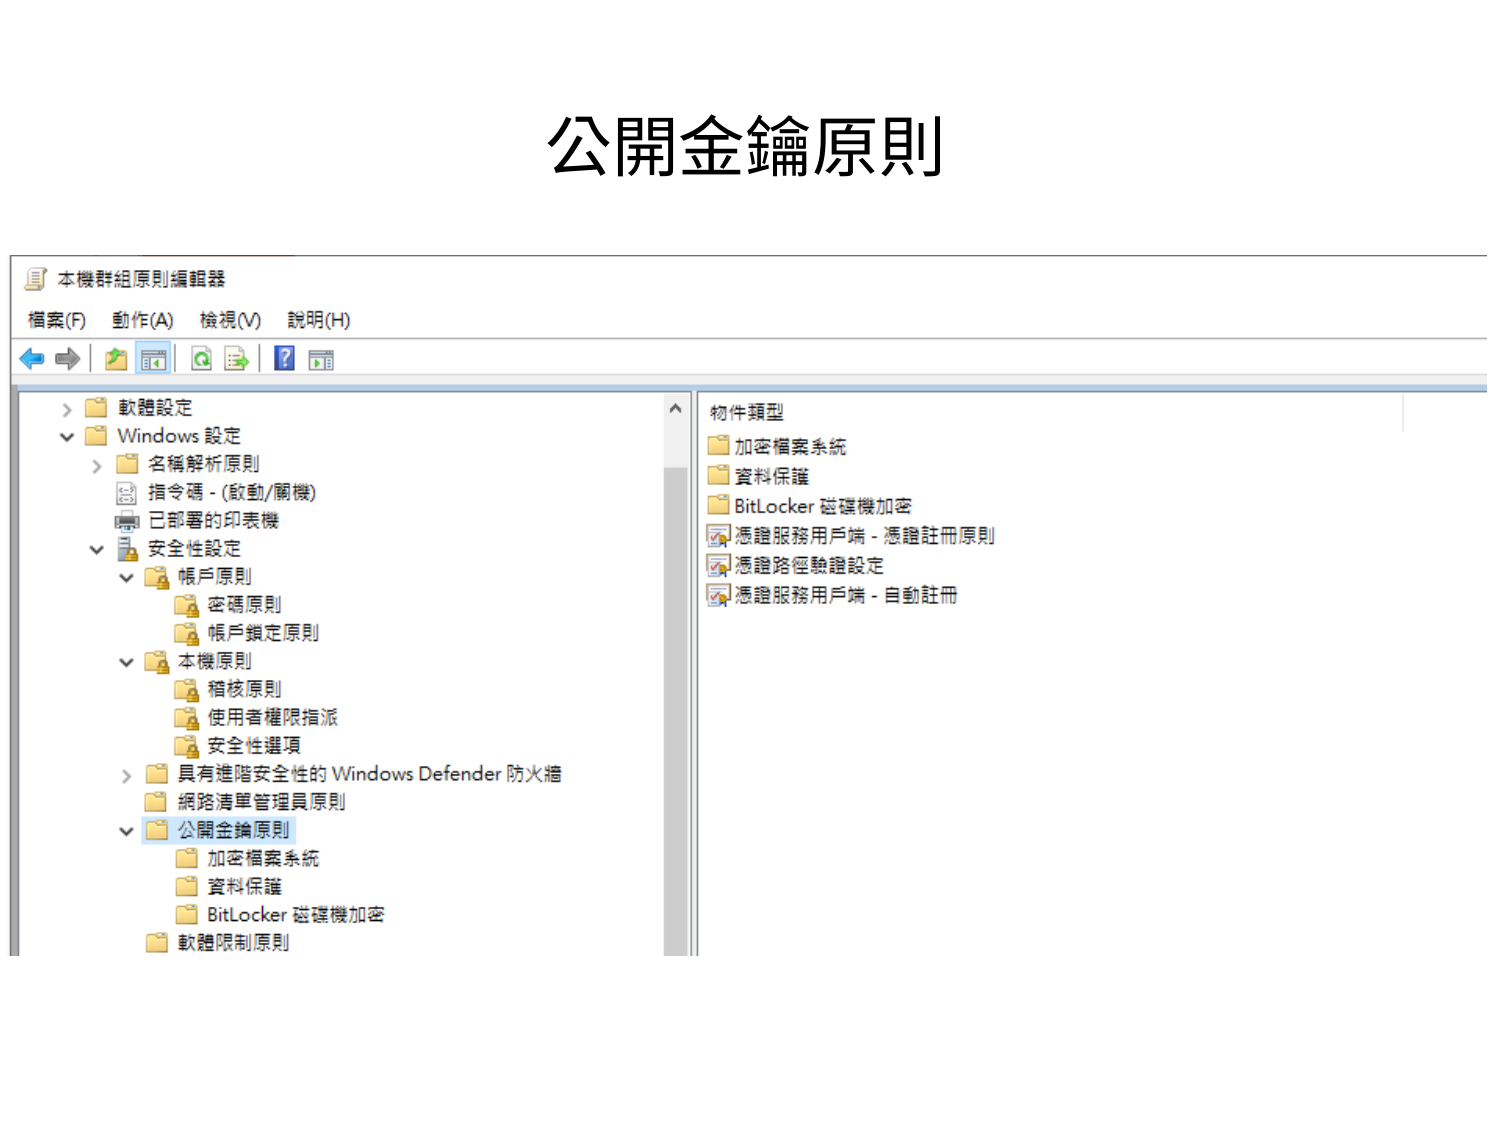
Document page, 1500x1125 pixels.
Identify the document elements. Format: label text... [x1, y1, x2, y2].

text_box 公開金鑰原則 [101, 97, 1390, 192]
picture [7, 255, 1487, 956]
